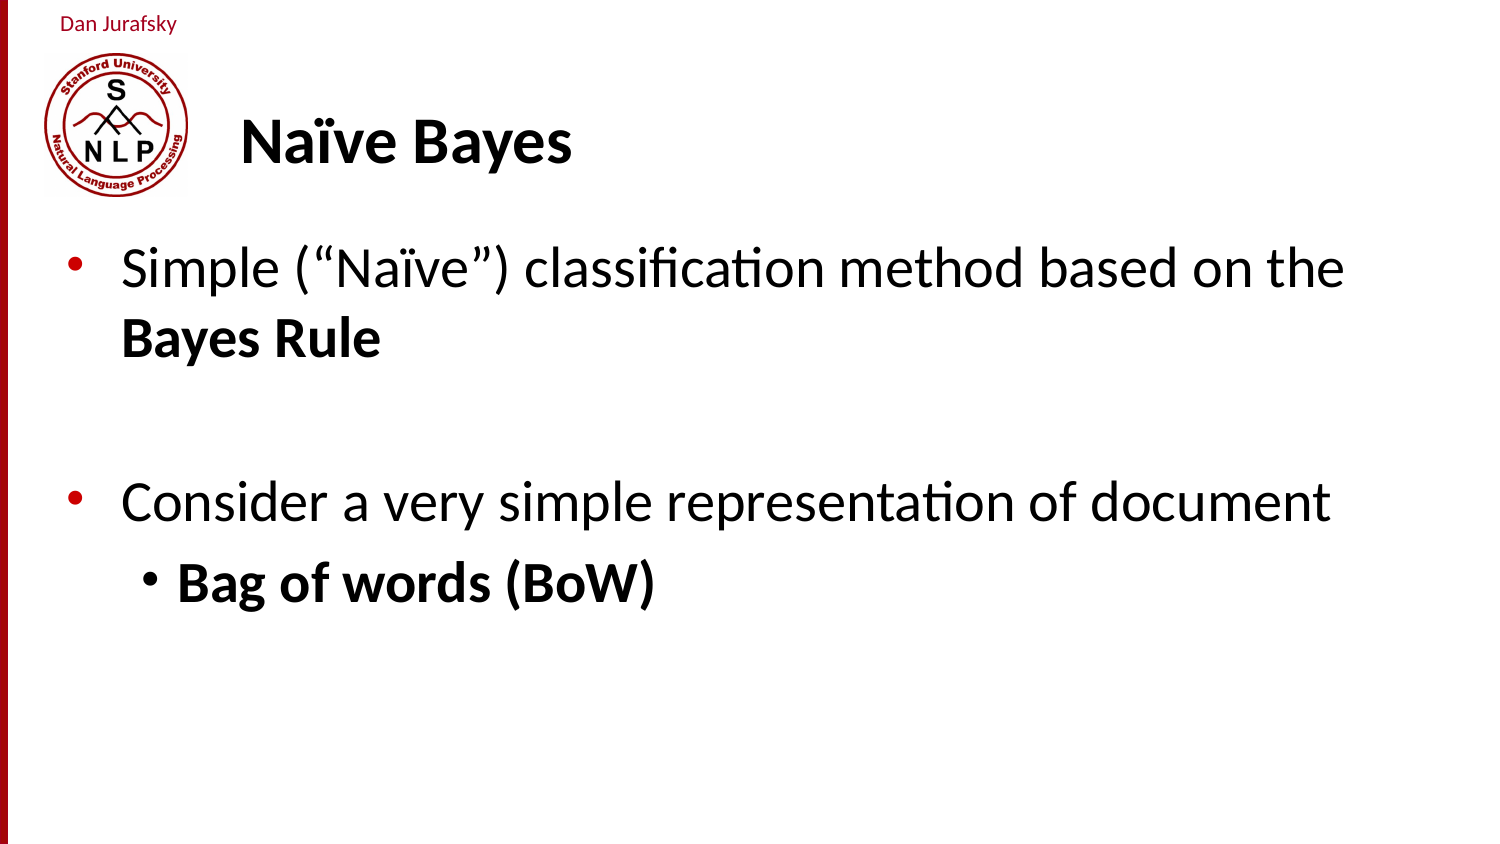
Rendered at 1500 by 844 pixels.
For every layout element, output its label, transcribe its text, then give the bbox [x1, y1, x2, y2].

picture [44, 53, 188, 197]
list Simple (“Naïve”) classification method based on the Bayes Rule Consider a very simple representation of document Bag of words (BoW) [50, 221, 1388, 769]
title Naïve Bayes [225, 62, 1450, 185]
